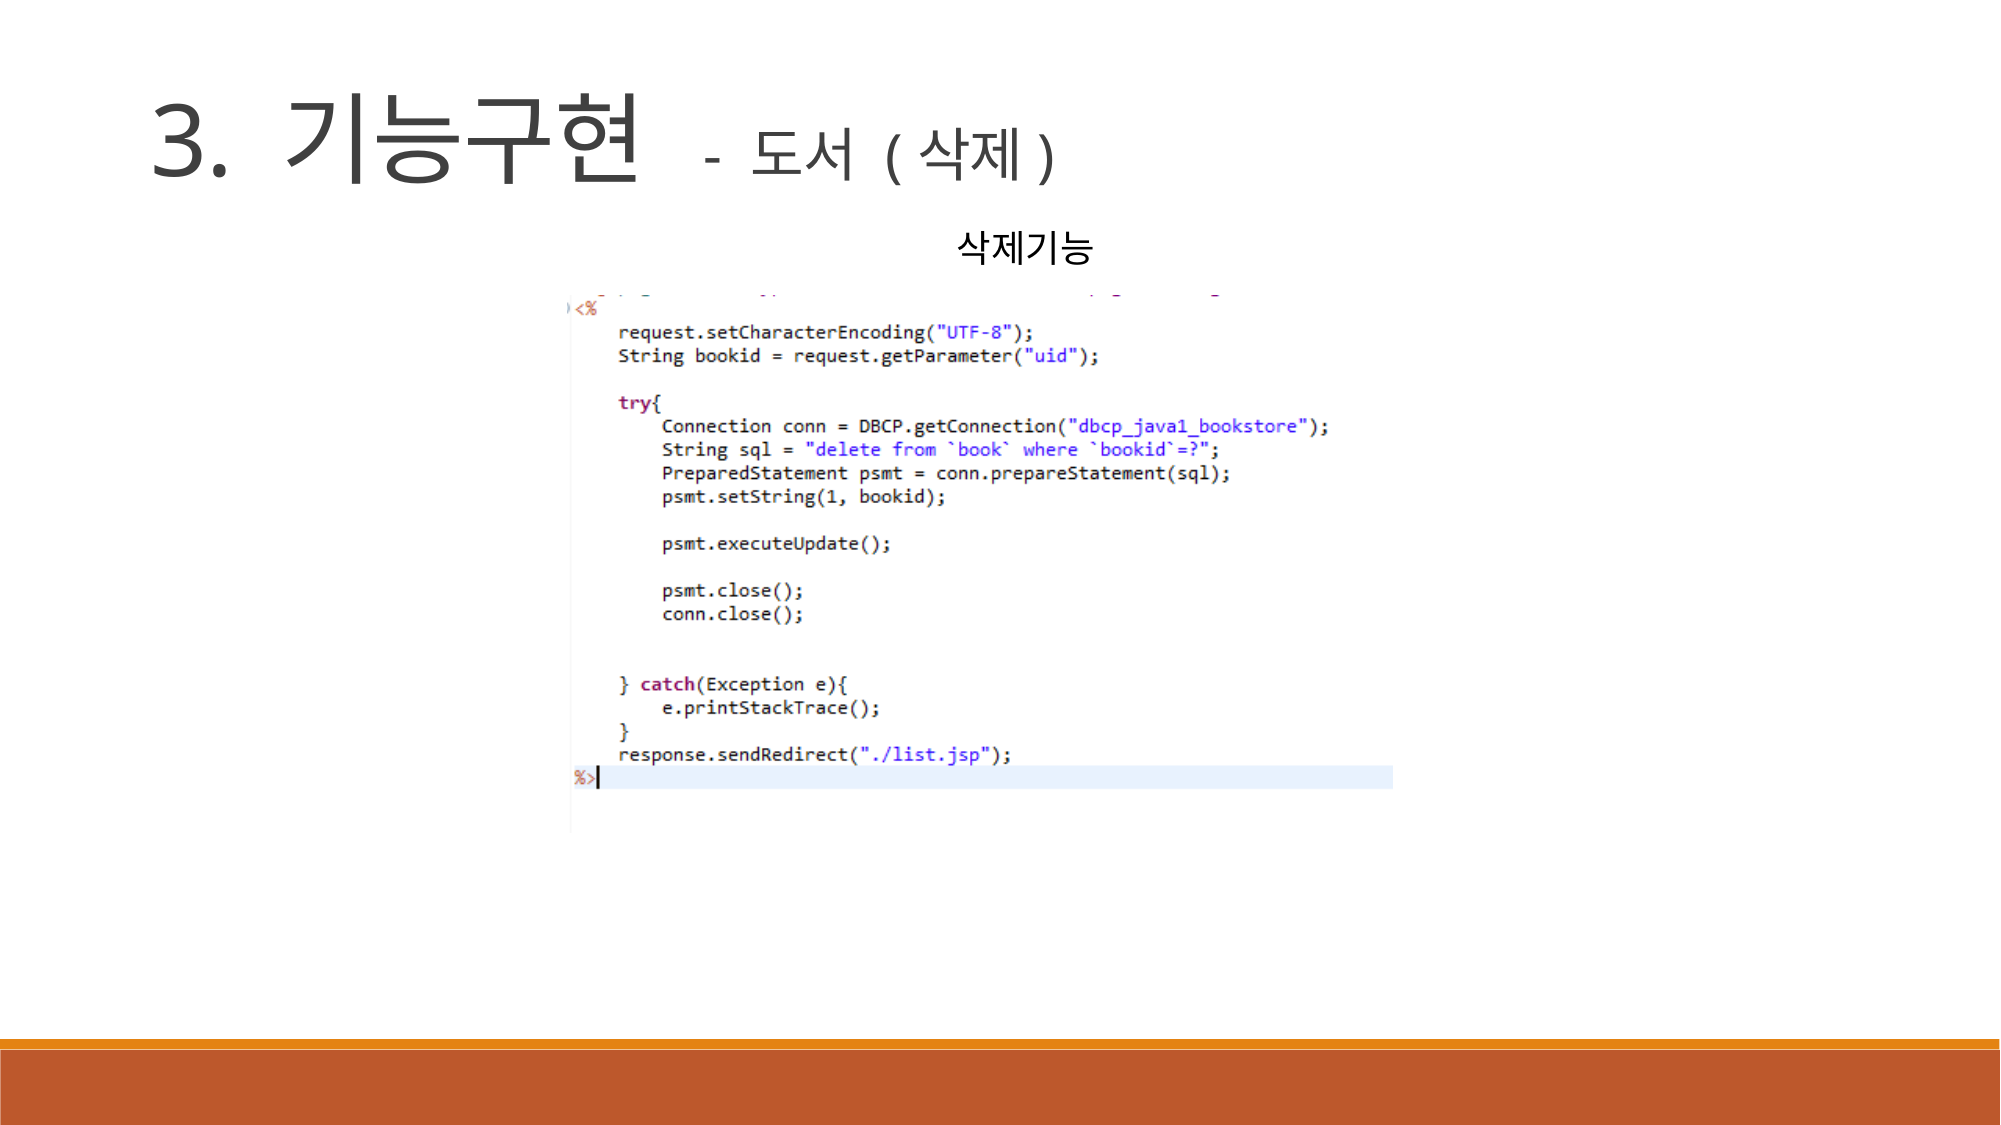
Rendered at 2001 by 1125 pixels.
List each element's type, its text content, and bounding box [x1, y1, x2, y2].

text_box 삭제기능 [941, 217, 1110, 278]
picture [567, 294, 1394, 834]
text_box [109, 261, 1760, 963]
text_box 3. 기능구현 - 도서 (삭제) [134, 81, 1785, 205]
